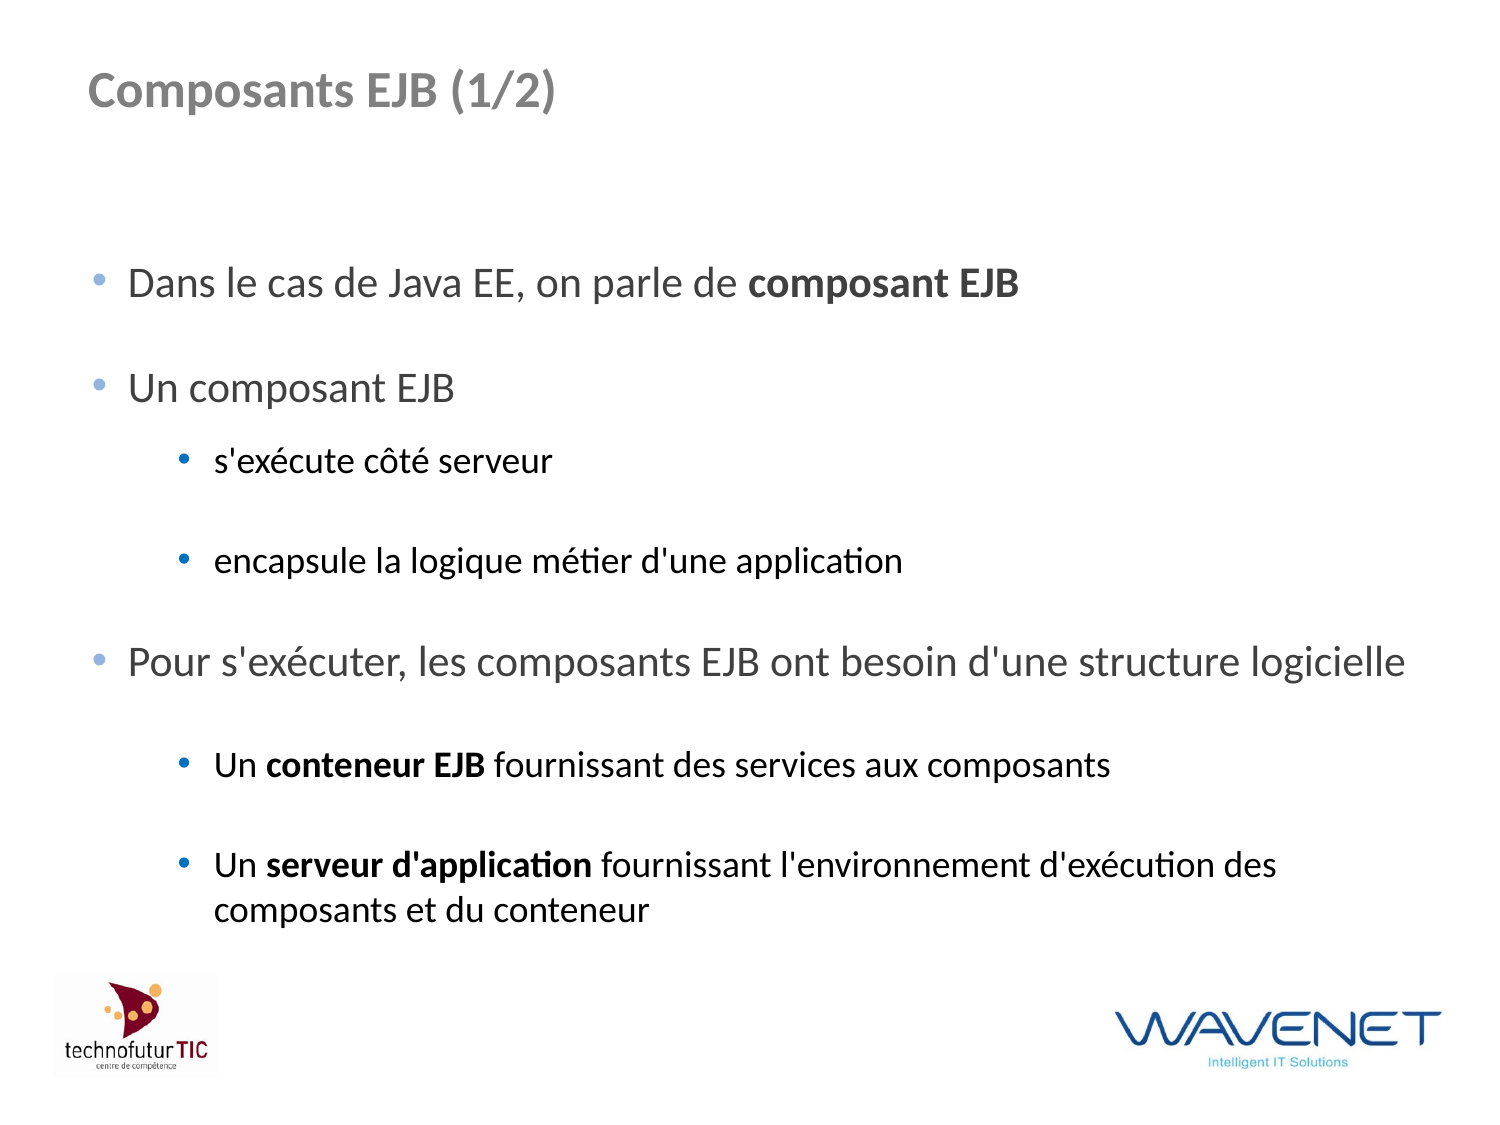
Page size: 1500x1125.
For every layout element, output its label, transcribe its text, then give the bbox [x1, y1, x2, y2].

picture [53, 975, 218, 1077]
picture [1113, 1009, 1443, 1071]
title Composants EJB (1/2) [72, 47, 1426, 145]
list Dans le cas de Java EE, on parle de composant EJB Un composant EJB s'exécute côté serveur encapsule la logique métier d'une application Pour s'exécuter, les composants EJB ont besoin d'une structure logicielle Un conteneur EJB fournissant des services aux composants Un serveur d'application fournissant l'environnement d'exécution des composants et du conteneur [76, 245, 1428, 929]
